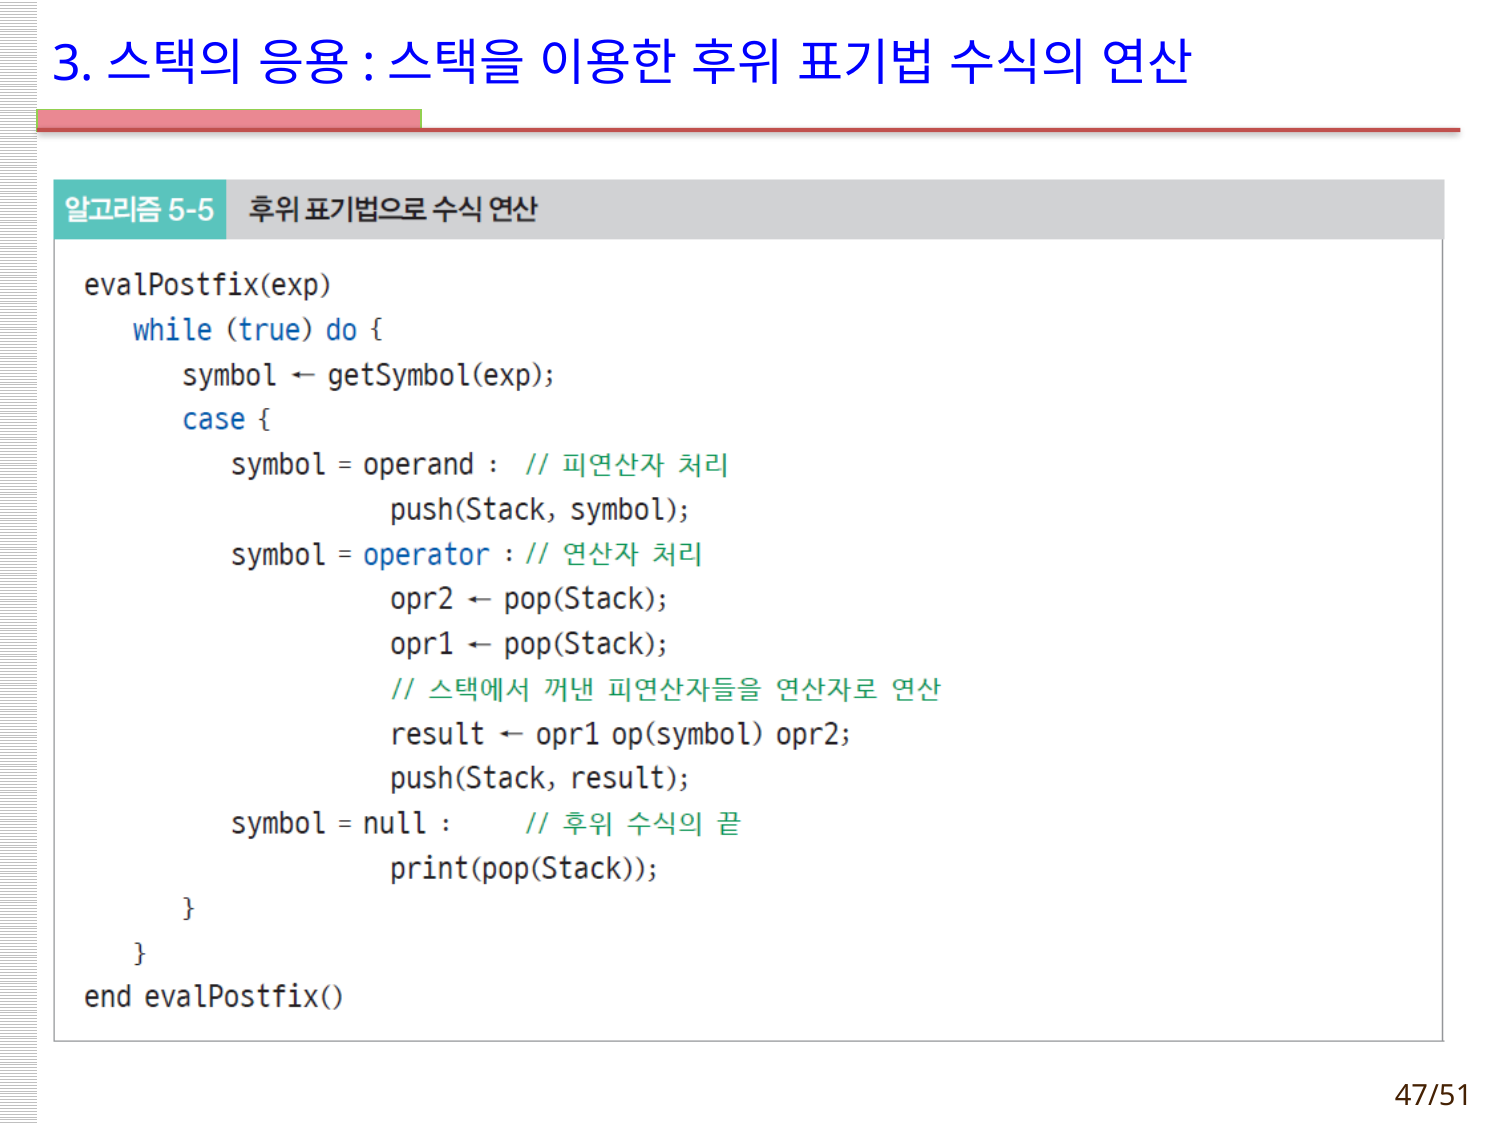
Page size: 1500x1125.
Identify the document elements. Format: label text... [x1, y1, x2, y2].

picture [51, 966, 1446, 1046]
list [51, 177, 1446, 966]
title 3.스택의 응용:스택을 이용한 후위 표기법 수식의 연산 [37, 13, 1500, 109]
